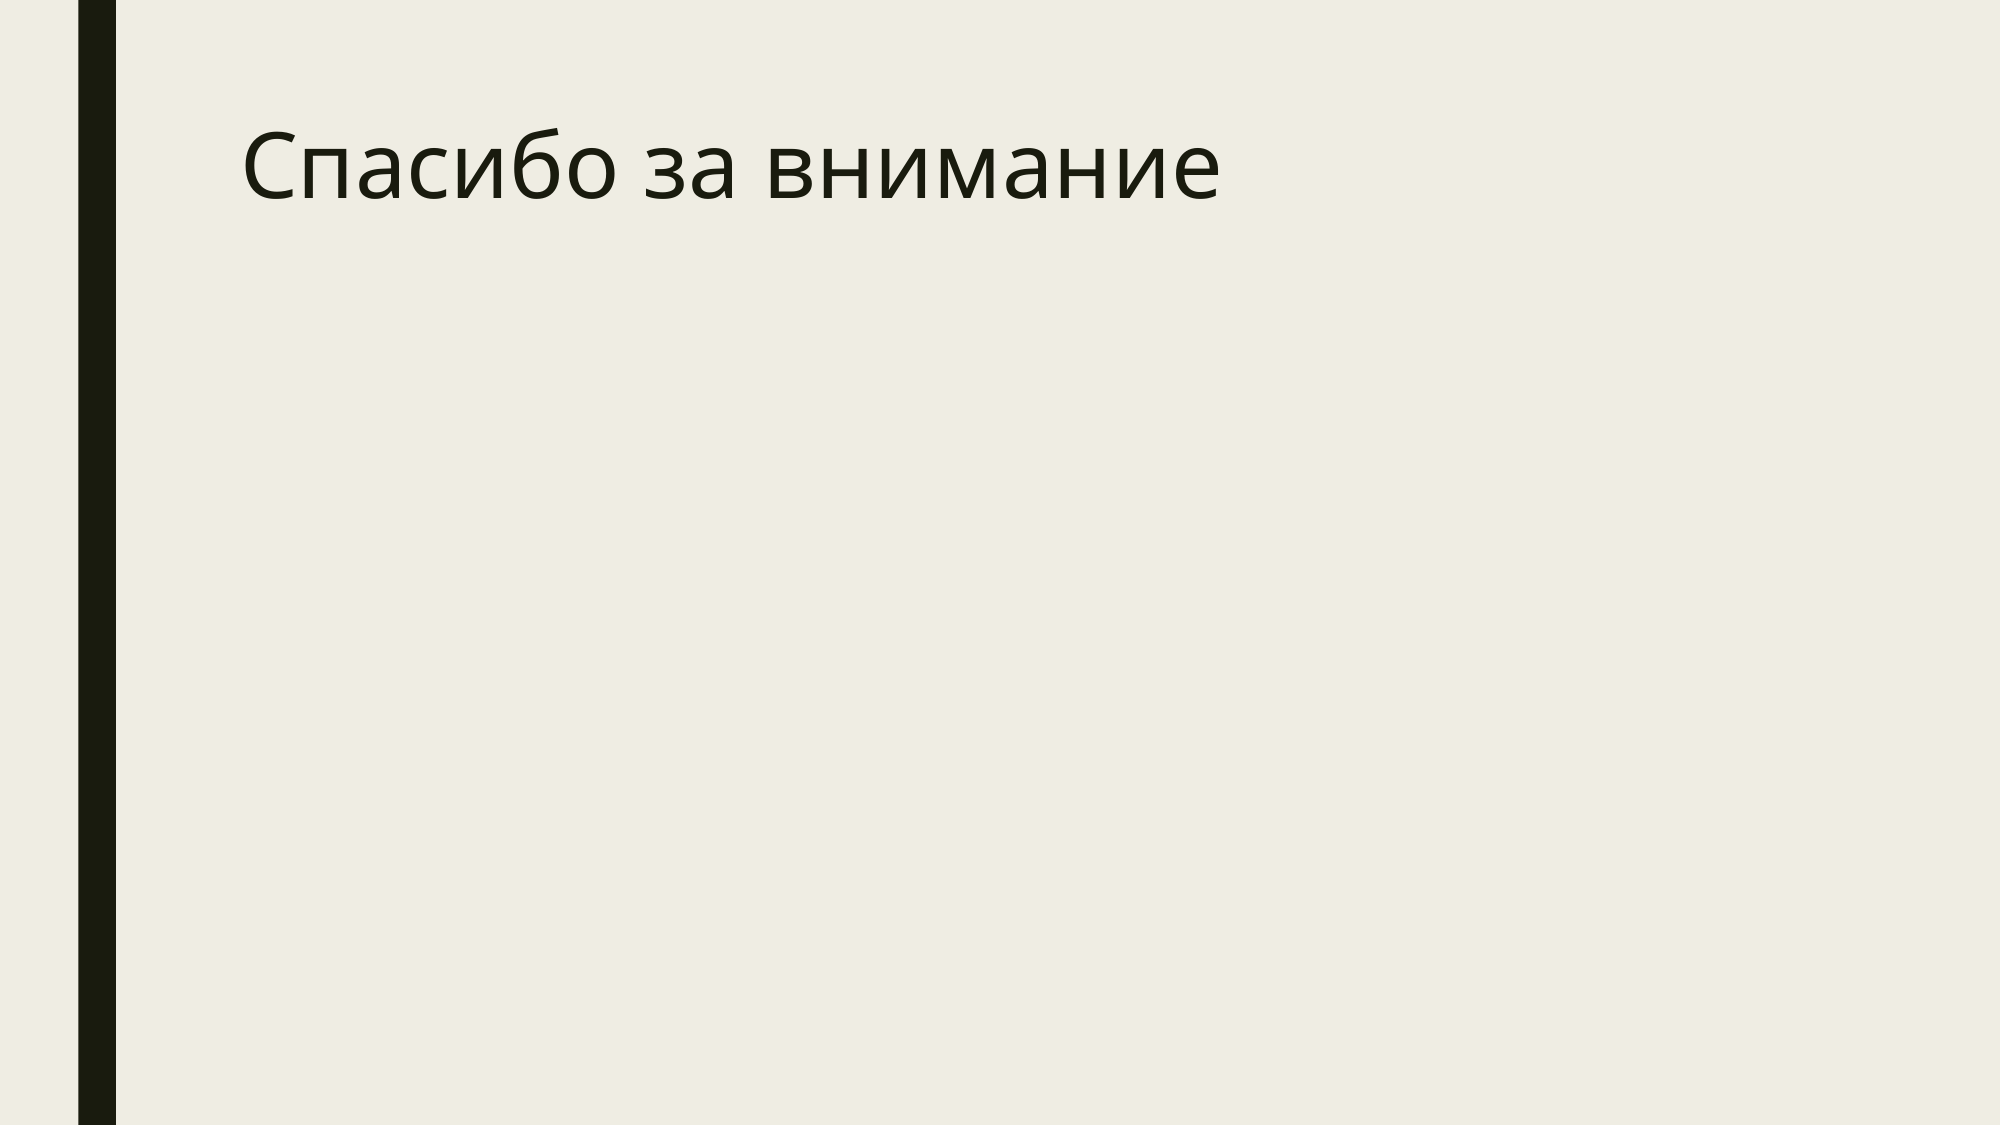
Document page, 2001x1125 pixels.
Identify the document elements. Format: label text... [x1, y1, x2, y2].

title Спасибо за внимание [225, 112, 1800, 357]
